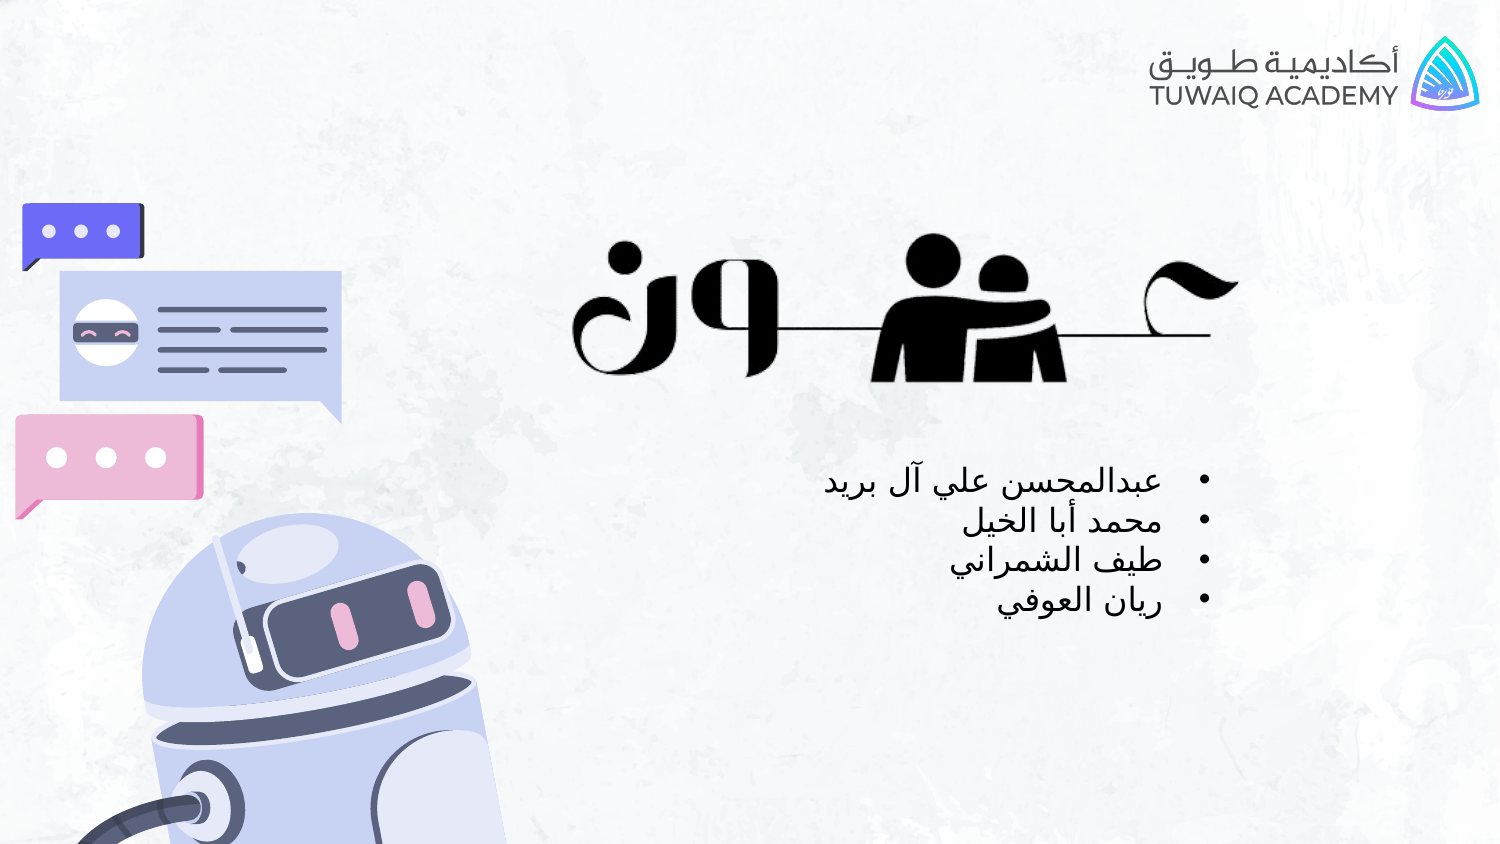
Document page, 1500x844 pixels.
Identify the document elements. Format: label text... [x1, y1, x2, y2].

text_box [55, 513, 523, 844]
picture [0, 0, 1500, 844]
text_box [59, 270, 342, 425]
text_box عبدالمحسن علي آل بريد محمد أبا الخيل طيف الشمراني ريان العوفي [716, 451, 1226, 626]
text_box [22, 203, 145, 272]
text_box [15, 414, 204, 520]
